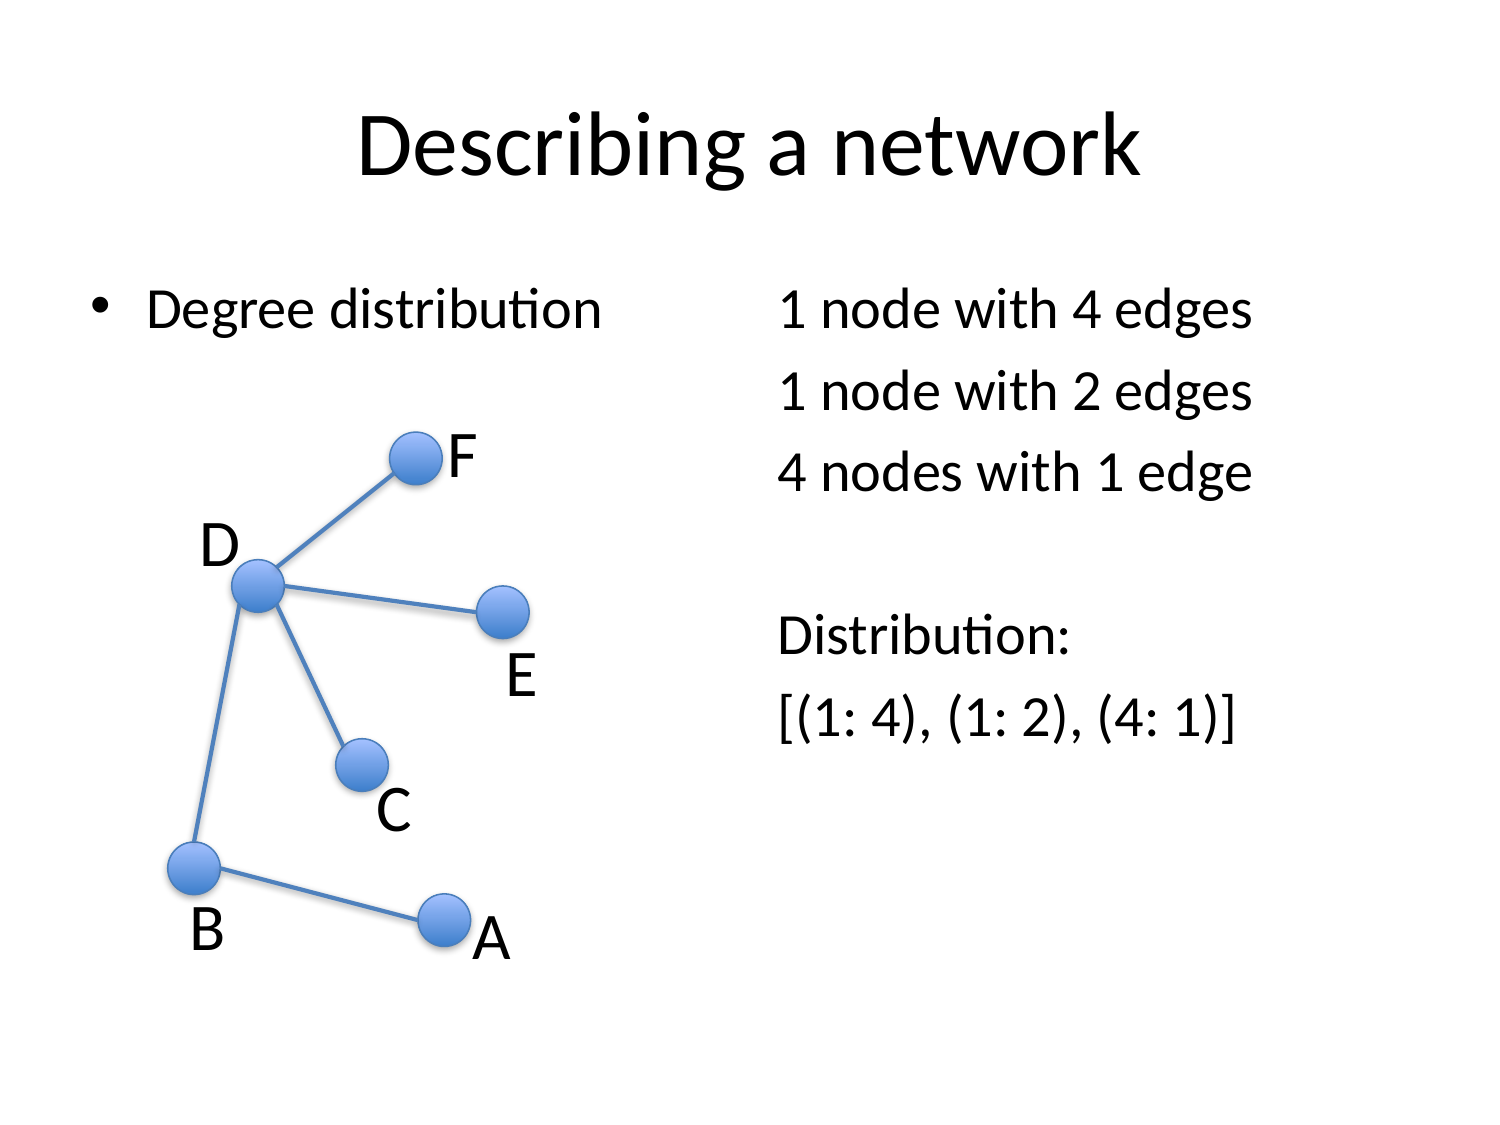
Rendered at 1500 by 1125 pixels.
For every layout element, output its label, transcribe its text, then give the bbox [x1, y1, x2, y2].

list 1 node with 4 edges 1 node with 2 edges 4 nodes with 1 edge Distribution: [(1: 4), (1: 2), (4: 1)] [762, 262, 1425, 1005]
text_box D [185, 492, 247, 587]
text_box C [361, 757, 423, 852]
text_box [276, 472, 395, 568]
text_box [193, 604, 240, 843]
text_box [276, 604, 344, 747]
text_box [220, 867, 419, 921]
text_box [477, 585, 530, 637]
text_box [418, 893, 457, 948]
list Degree distribution [75, 262, 738, 1005]
text_box A [457, 885, 520, 980]
text_box B [174, 876, 236, 972]
text_box E [490, 622, 552, 718]
text_box [166, 842, 221, 887]
text_box F [432, 403, 494, 499]
text_box [334, 737, 388, 793]
text_box [388, 431, 432, 486]
text_box [231, 558, 285, 614]
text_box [284, 585, 477, 613]
title Describing a network [75, 45, 1425, 233]
